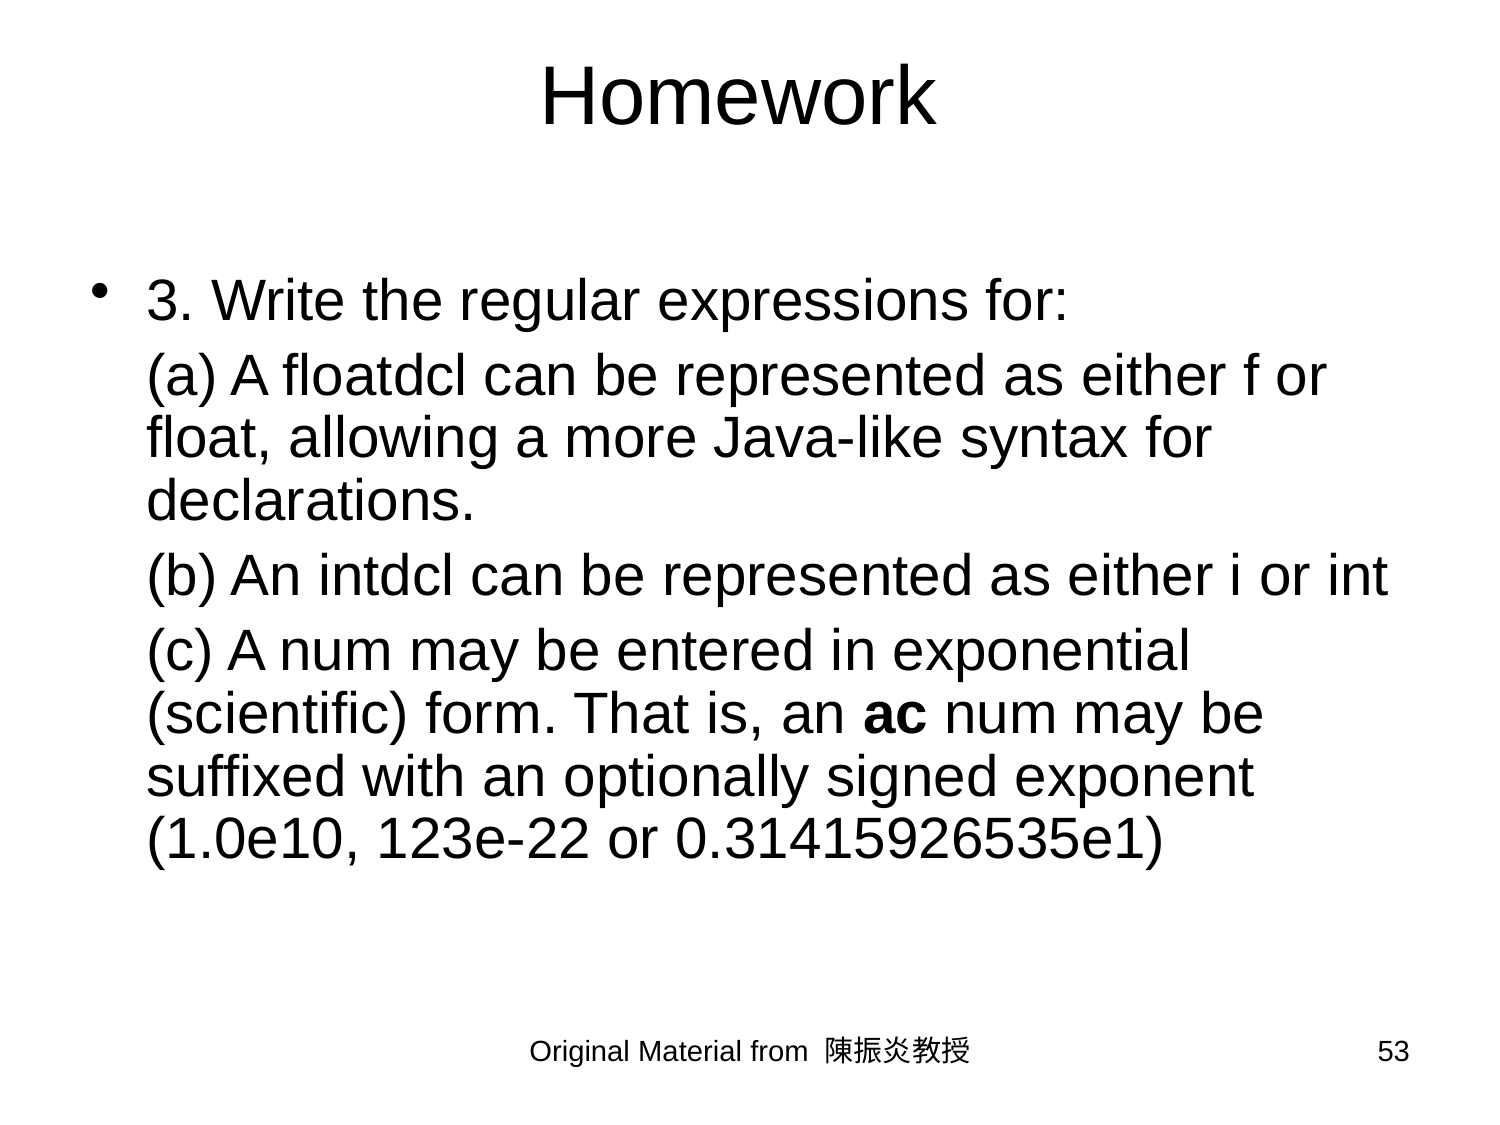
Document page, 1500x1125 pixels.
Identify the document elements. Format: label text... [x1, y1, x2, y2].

title Homework [75, 45, 1425, 138]
slide_number 53 [1074, 1024, 1426, 1103]
list 3. Write the regular expressions for: (a) A floatdcl can be represented as either f or float, allowing a more Java-like syntax for declarations. (b) An intdcl can be represented as either i or int (c) A num may be entered in exponential (scientific) form. That is, an ac num may be suffixed with an optionally signed exponent (1.0e10, 123e-22 or 0.31415926535e1) [75, 262, 1425, 1005]
footer Original Material from 陳振炎教授 [512, 1024, 988, 1103]
